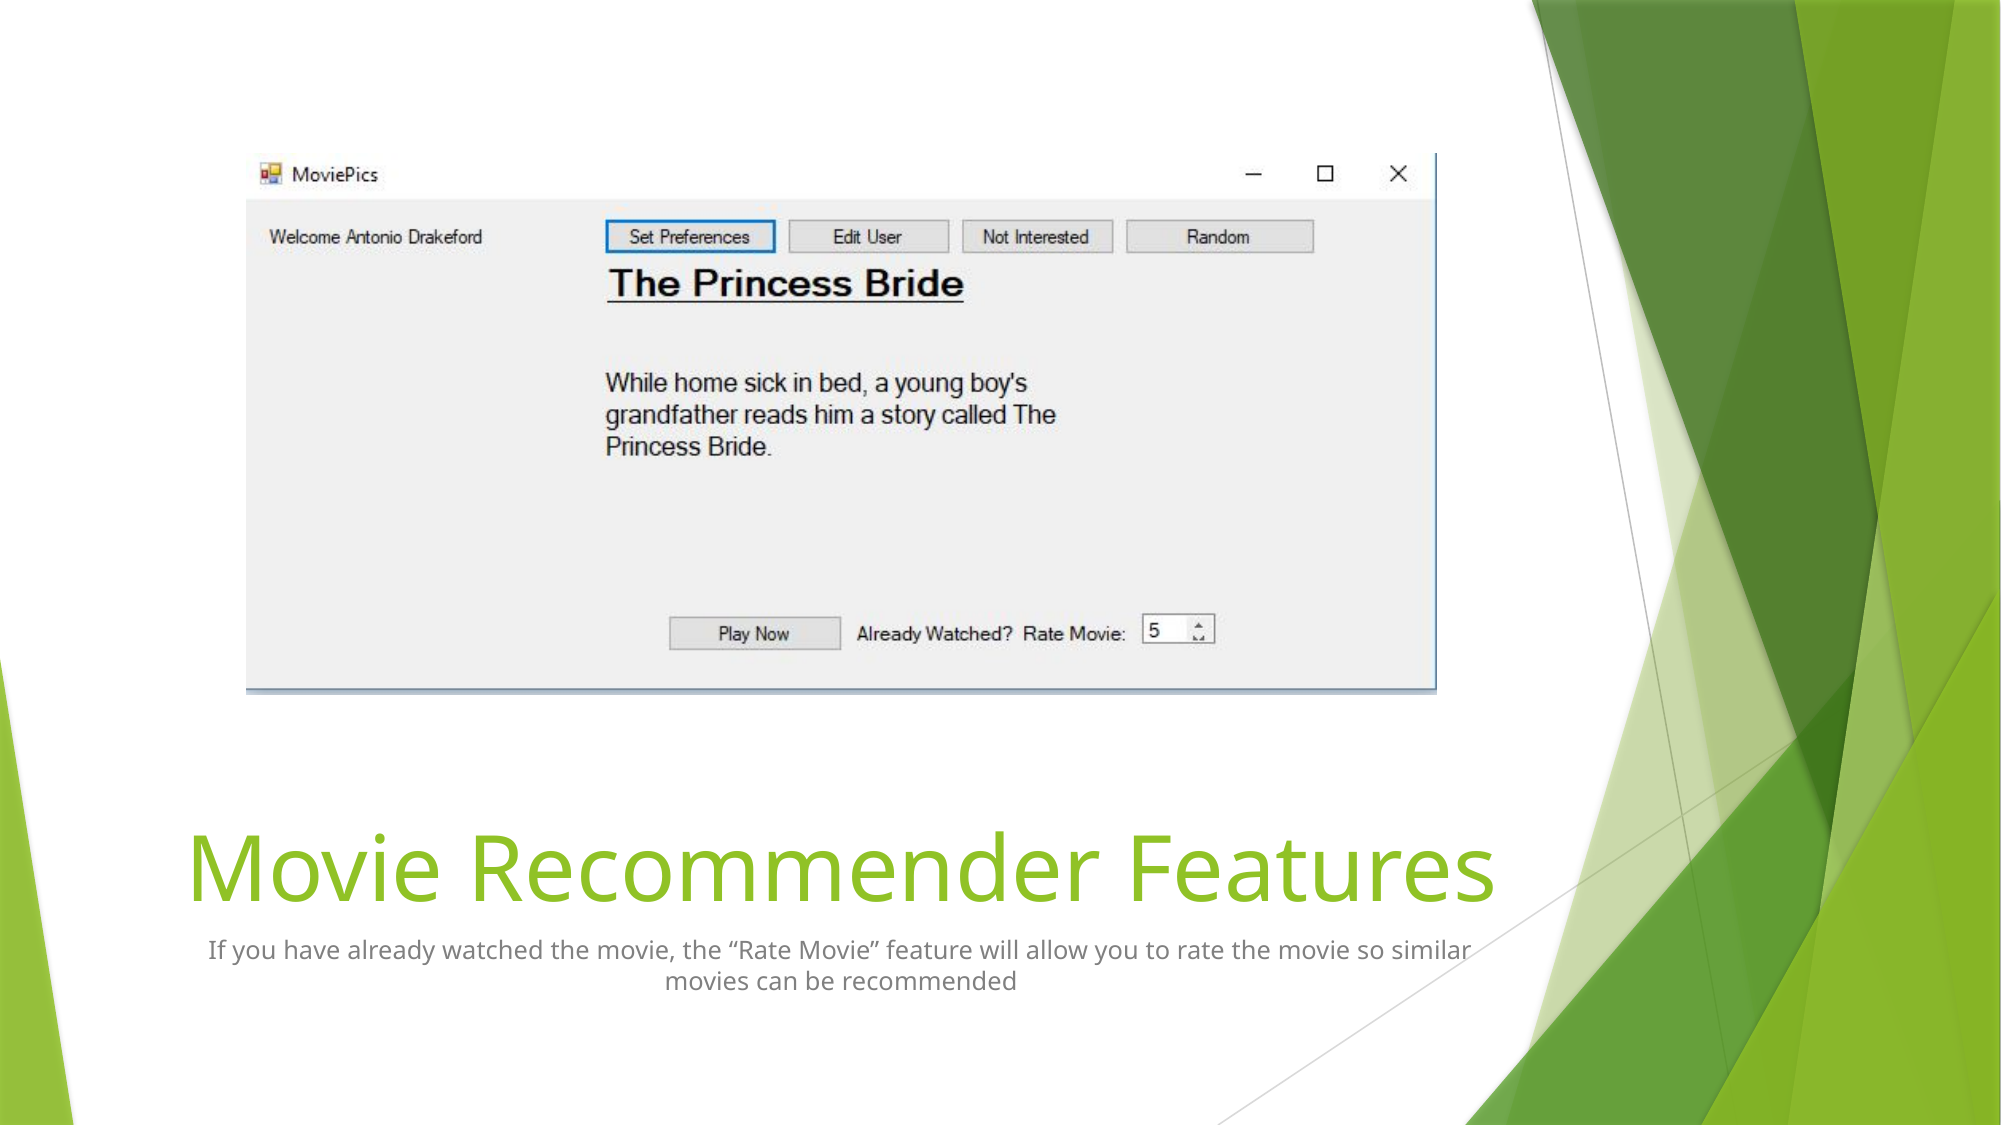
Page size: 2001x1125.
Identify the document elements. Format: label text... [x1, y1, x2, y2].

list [246, 152, 1437, 695]
title Movie Recommender Features [161, 746, 1522, 926]
list If you have already watched the movie, the “Rate Movie” feature will allow you to rate the movie so similar movies can be recommended [161, 926, 1522, 1004]
